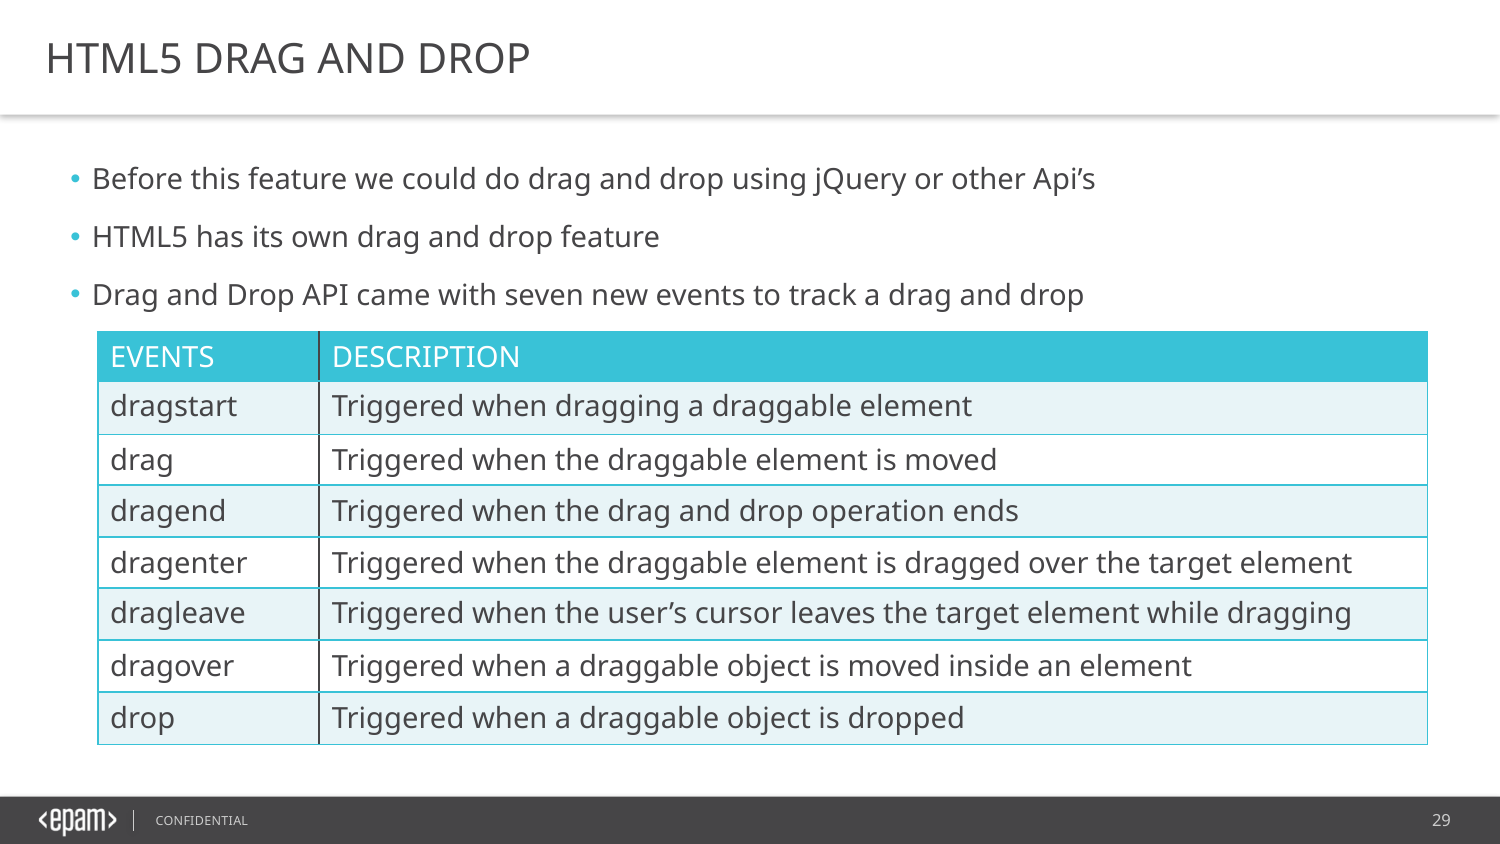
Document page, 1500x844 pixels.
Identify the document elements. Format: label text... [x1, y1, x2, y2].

table_cell dragstart [99, 382, 318, 434]
table_cell Triggered when the user’s cursor leaves the target element while dragging [320, 589, 1427, 639]
table_cell drag [99, 435, 318, 484]
table_cell Triggered when the draggable element is moved [320, 435, 1427, 484]
table_cell drop [99, 693, 318, 744]
table_cell dragover [99, 641, 318, 691]
table_cell dragenter [99, 538, 318, 587]
table_cell Triggered when dragging a draggable element [320, 382, 1427, 434]
table_cell Triggered when the draggable element is dragged over the target element [320, 538, 1427, 587]
list Before this feature we could do drag and drop using jQuery or other Api’s HTML5 has its own drag and drop feature Drag and Drop API came with seven new events to track a drag and drop [59, 148, 1428, 735]
table_cell Triggered when a draggable object is moved inside an element [320, 641, 1427, 691]
table_cell Triggered when the drag and drop operation ends [320, 486, 1427, 536]
table_cell Triggered when a draggable object is dropped [320, 693, 1427, 744]
picture [38, 808, 117, 837]
table_cell dragleave [99, 589, 318, 639]
table_header EVENTS [99, 333, 318, 380]
table_header DESCRIPTION [320, 333, 1427, 380]
list HTML5 DRAG AND DROP [0, 0, 1500, 115]
table_cell dragend [99, 486, 318, 536]
